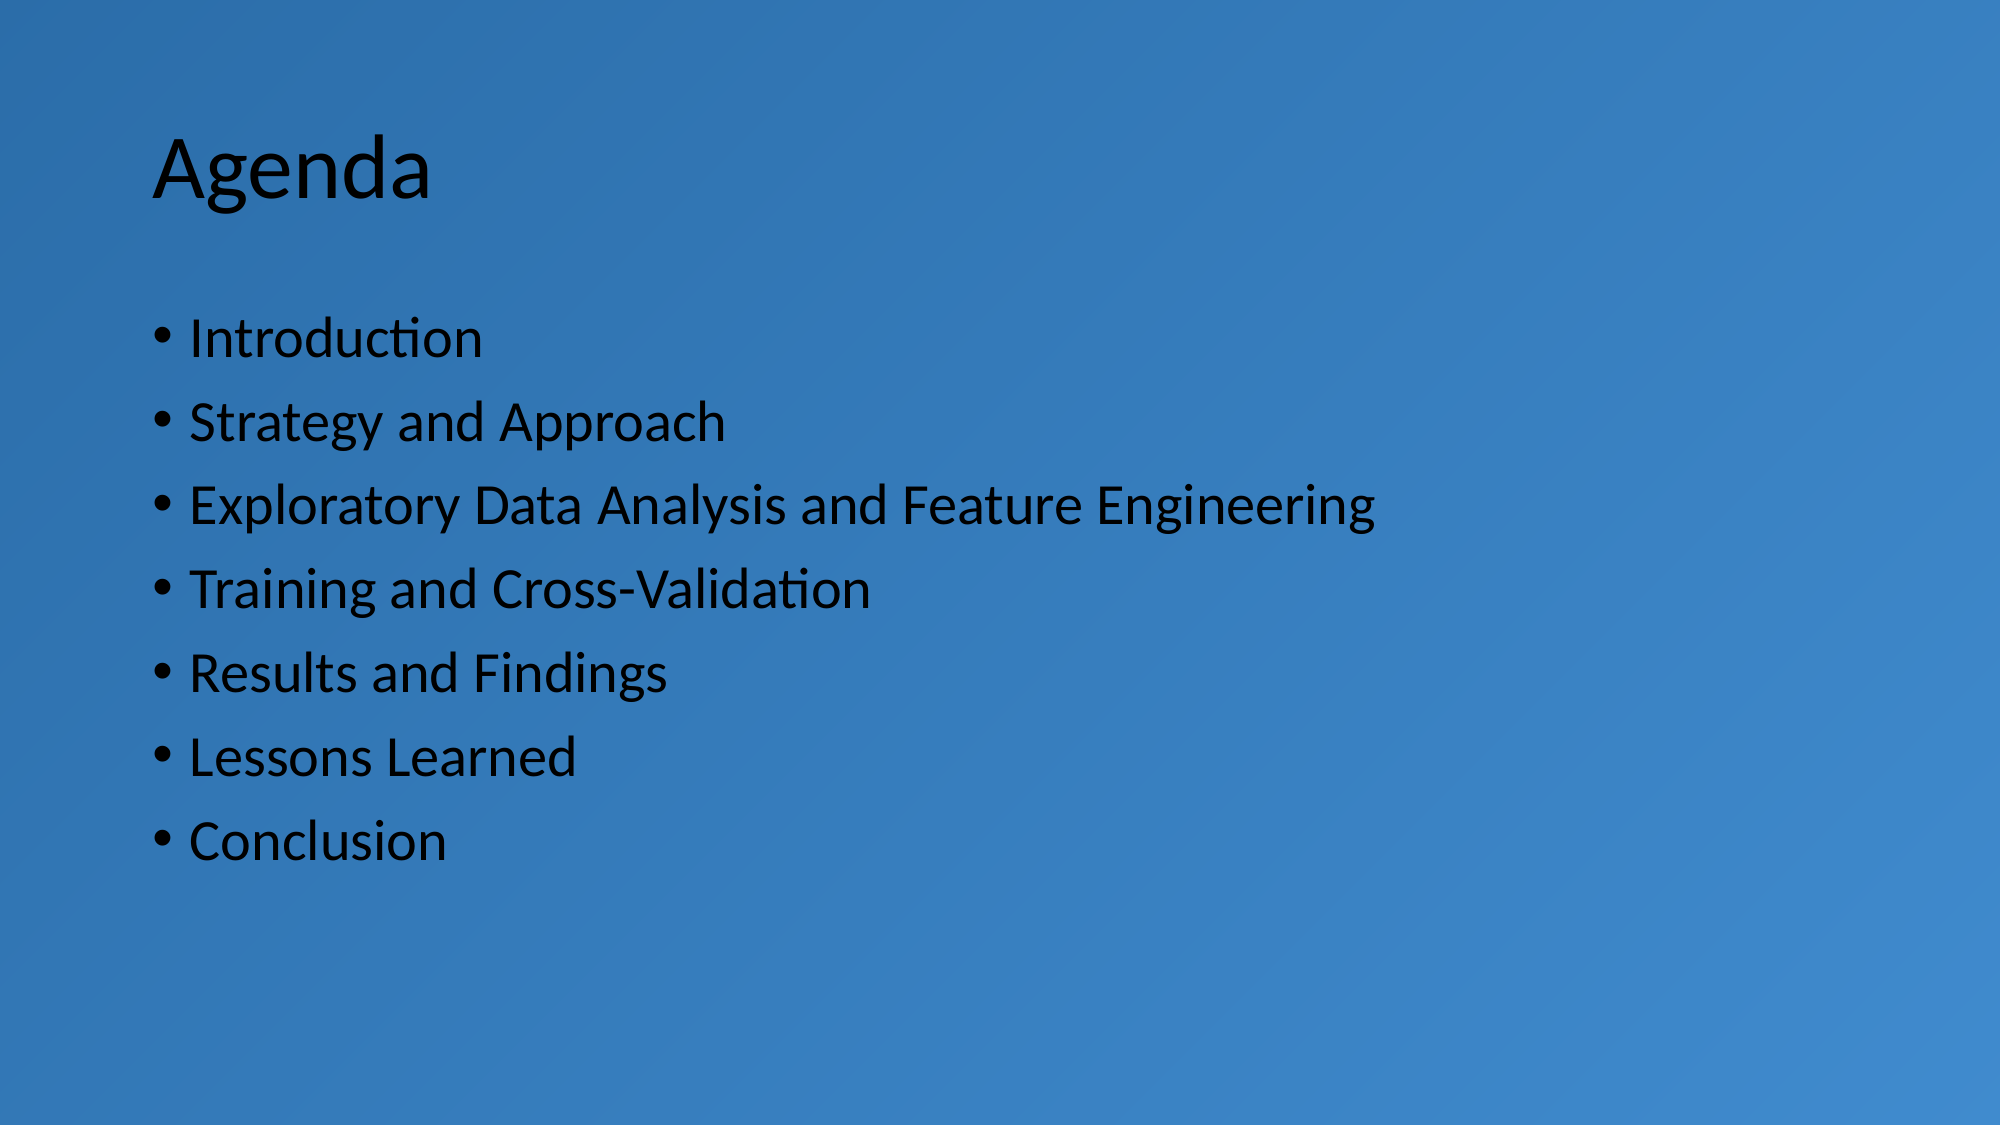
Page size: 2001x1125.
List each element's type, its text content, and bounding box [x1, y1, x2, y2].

list Introduction Strategy and Approach Exploratory Data Analysis and Feature Engineering Training and Cross-Validation Results and Findings Lessons Learned Conclusion [137, 299, 1863, 1014]
title Agenda [137, 59, 1863, 278]
